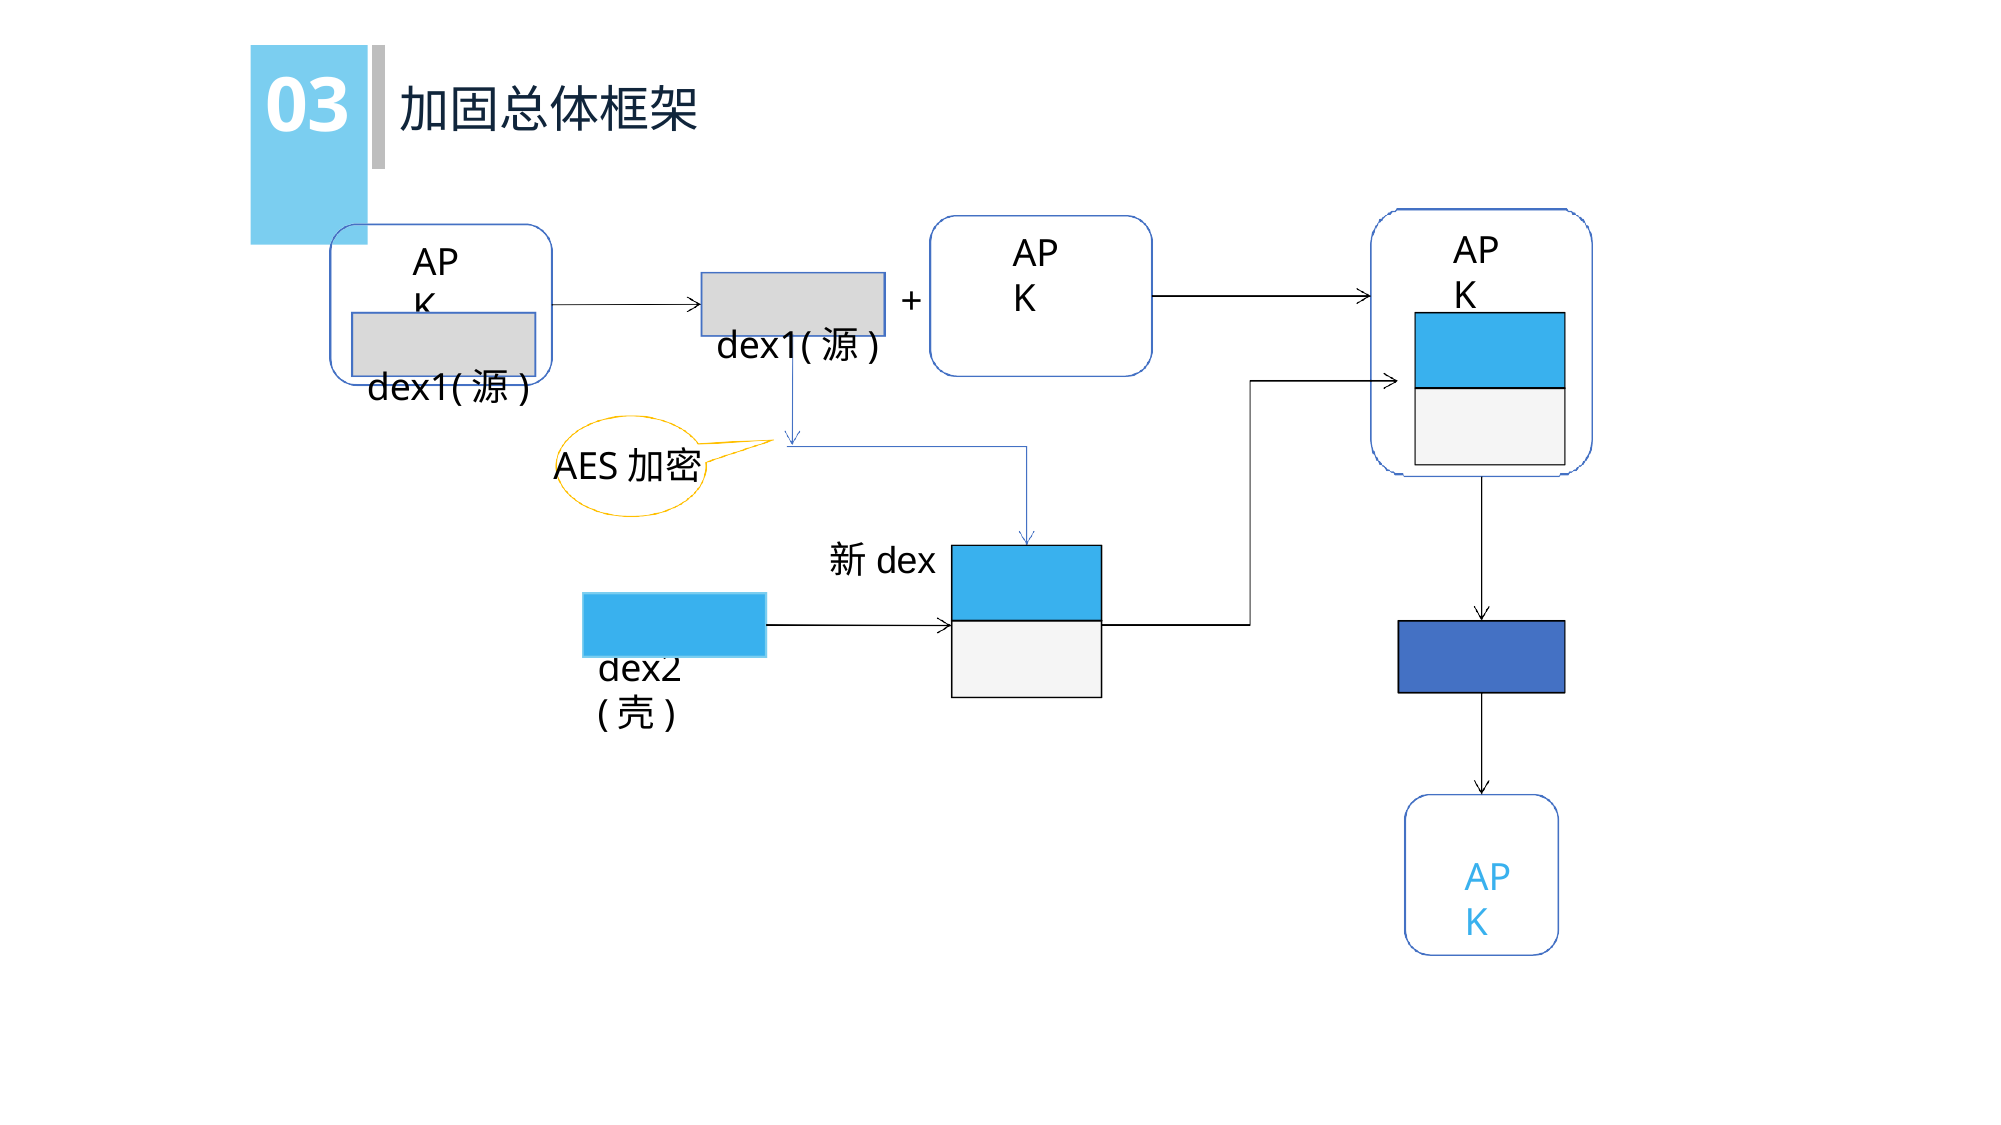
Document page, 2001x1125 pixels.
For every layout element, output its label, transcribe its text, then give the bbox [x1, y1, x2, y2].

text_box 加固总体框架 [397, 75, 702, 138]
text_box APK [1450, 224, 1512, 317]
text_box APK [1010, 227, 1071, 320]
text_box [329, 208, 1593, 956]
text_box + dex1(源) dex1(源) AES加密 新dex [364, 274, 938, 582]
title 03 [250, 45, 368, 245]
